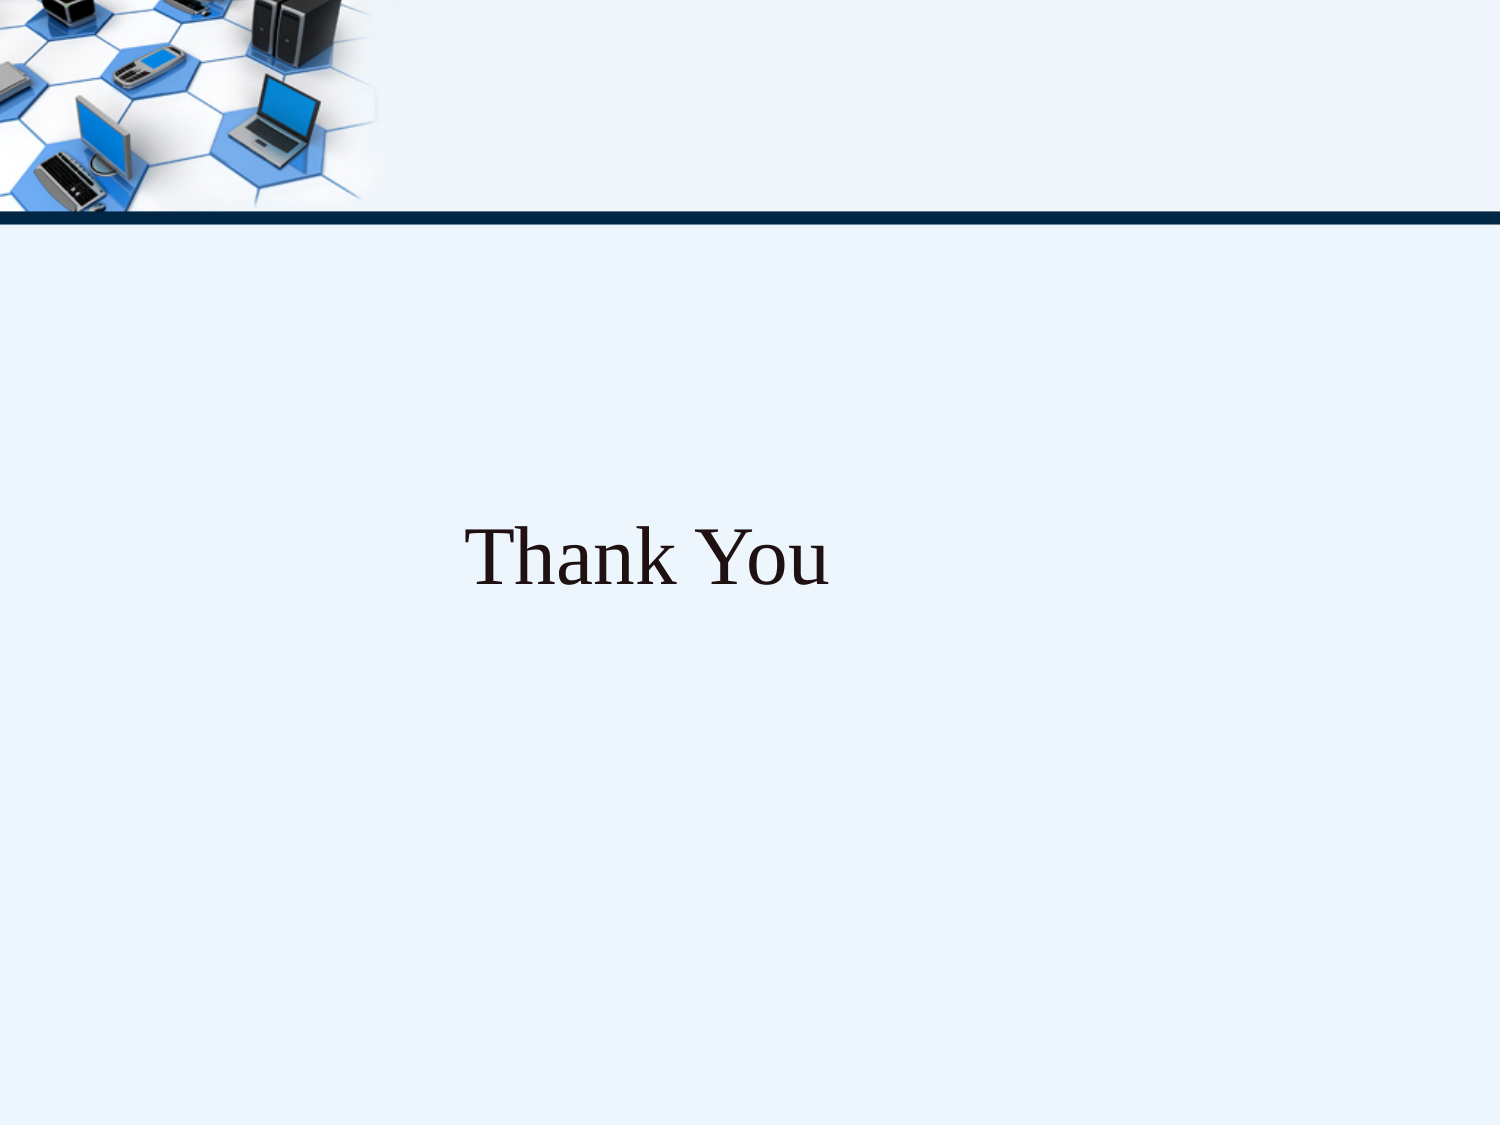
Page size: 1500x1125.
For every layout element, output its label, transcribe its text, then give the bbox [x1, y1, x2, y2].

list Thank You [111, 243, 1188, 1047]
picture [0, 0, 1500, 1125]
